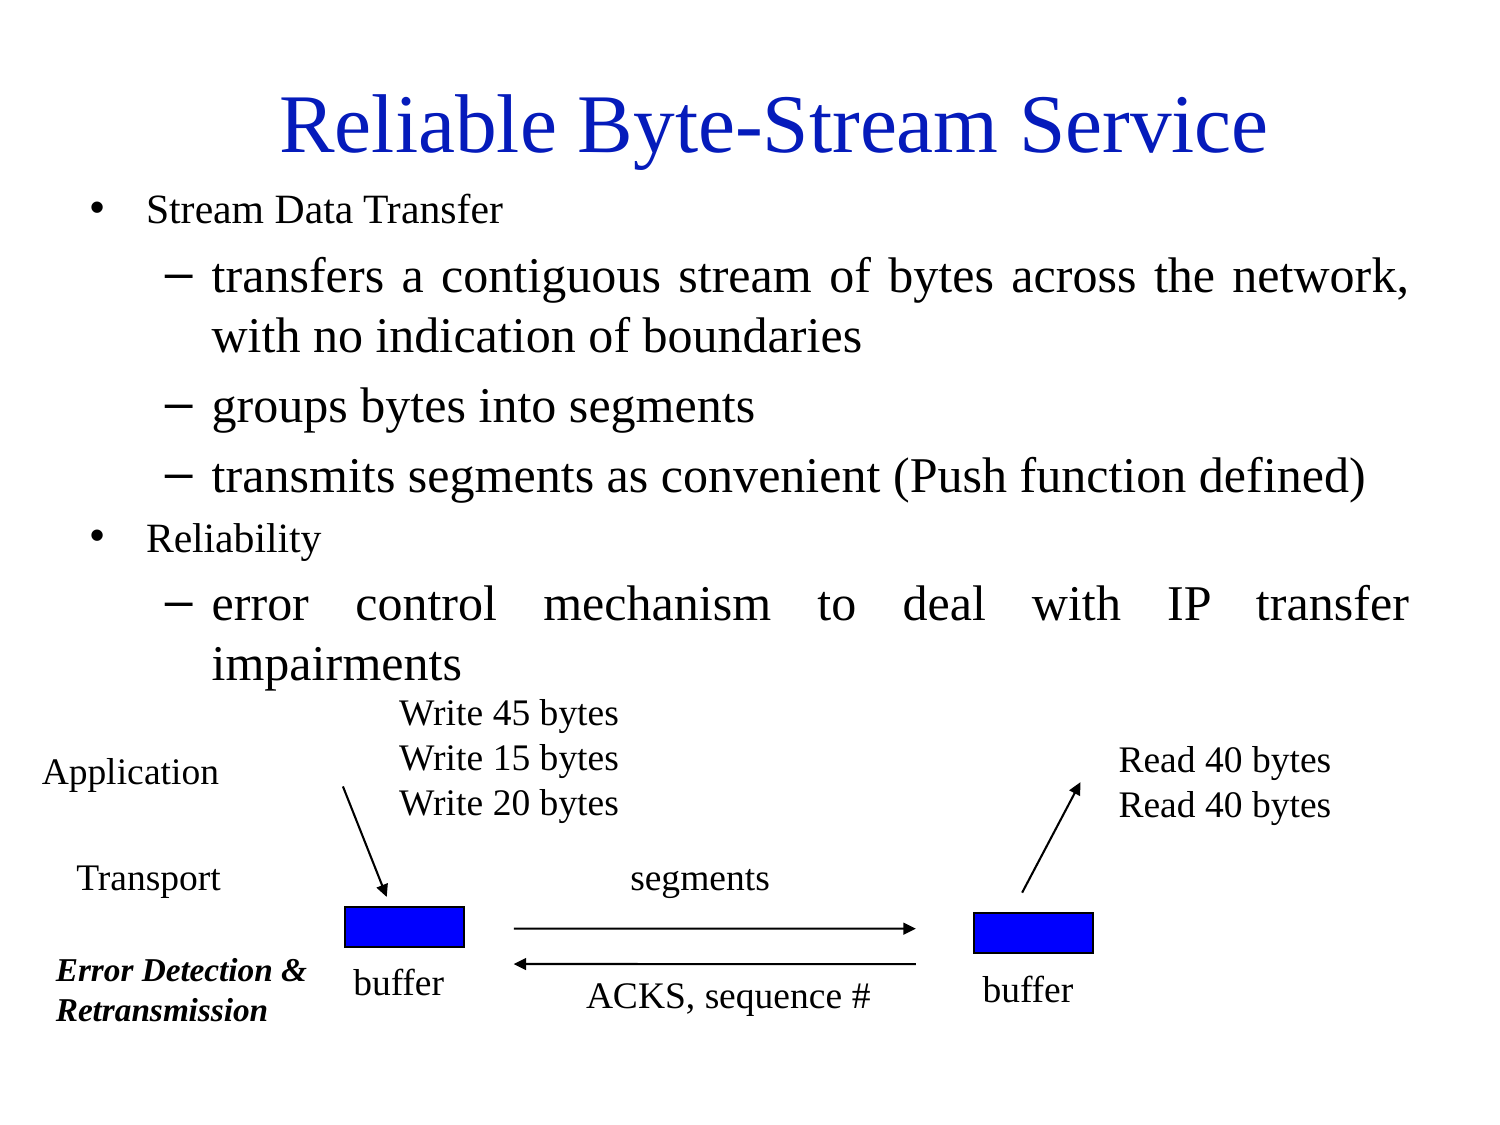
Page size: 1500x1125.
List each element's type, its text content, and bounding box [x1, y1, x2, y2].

text_box [345, 907, 464, 947]
text_box Error Detection & Retransmission [41, 940, 337, 1036]
text_box [342, 786, 388, 897]
text_box buffer [967, 957, 1089, 1017]
list Stream Data Transfer transfers a contiguous stream of bytes across the network, with no indication of boundaries groups bytes into segments transmits segments as convenient (Push function defined) Reliability error control mechanism to deal with IP transfer impairments [75, 174, 1425, 1005]
text_box ACKS, sequence # [571, 964, 886, 1024]
text_box [974, 913, 1093, 953]
text_box [513, 922, 916, 935]
text_box Application [26, 739, 235, 800]
text_box [513, 957, 916, 971]
text_box segments [615, 846, 786, 906]
text_box buffer [338, 950, 460, 1011]
text_box Read 40 bytes Read 40 bytes [1103, 727, 1347, 833]
text_box [1022, 782, 1081, 893]
text_box Write 45 bytes Write 15 bytes Write 20 bytes [384, 680, 635, 831]
title Reliable Byte-Stream Service [99, 24, 1450, 213]
text_box Transport [61, 846, 236, 906]
